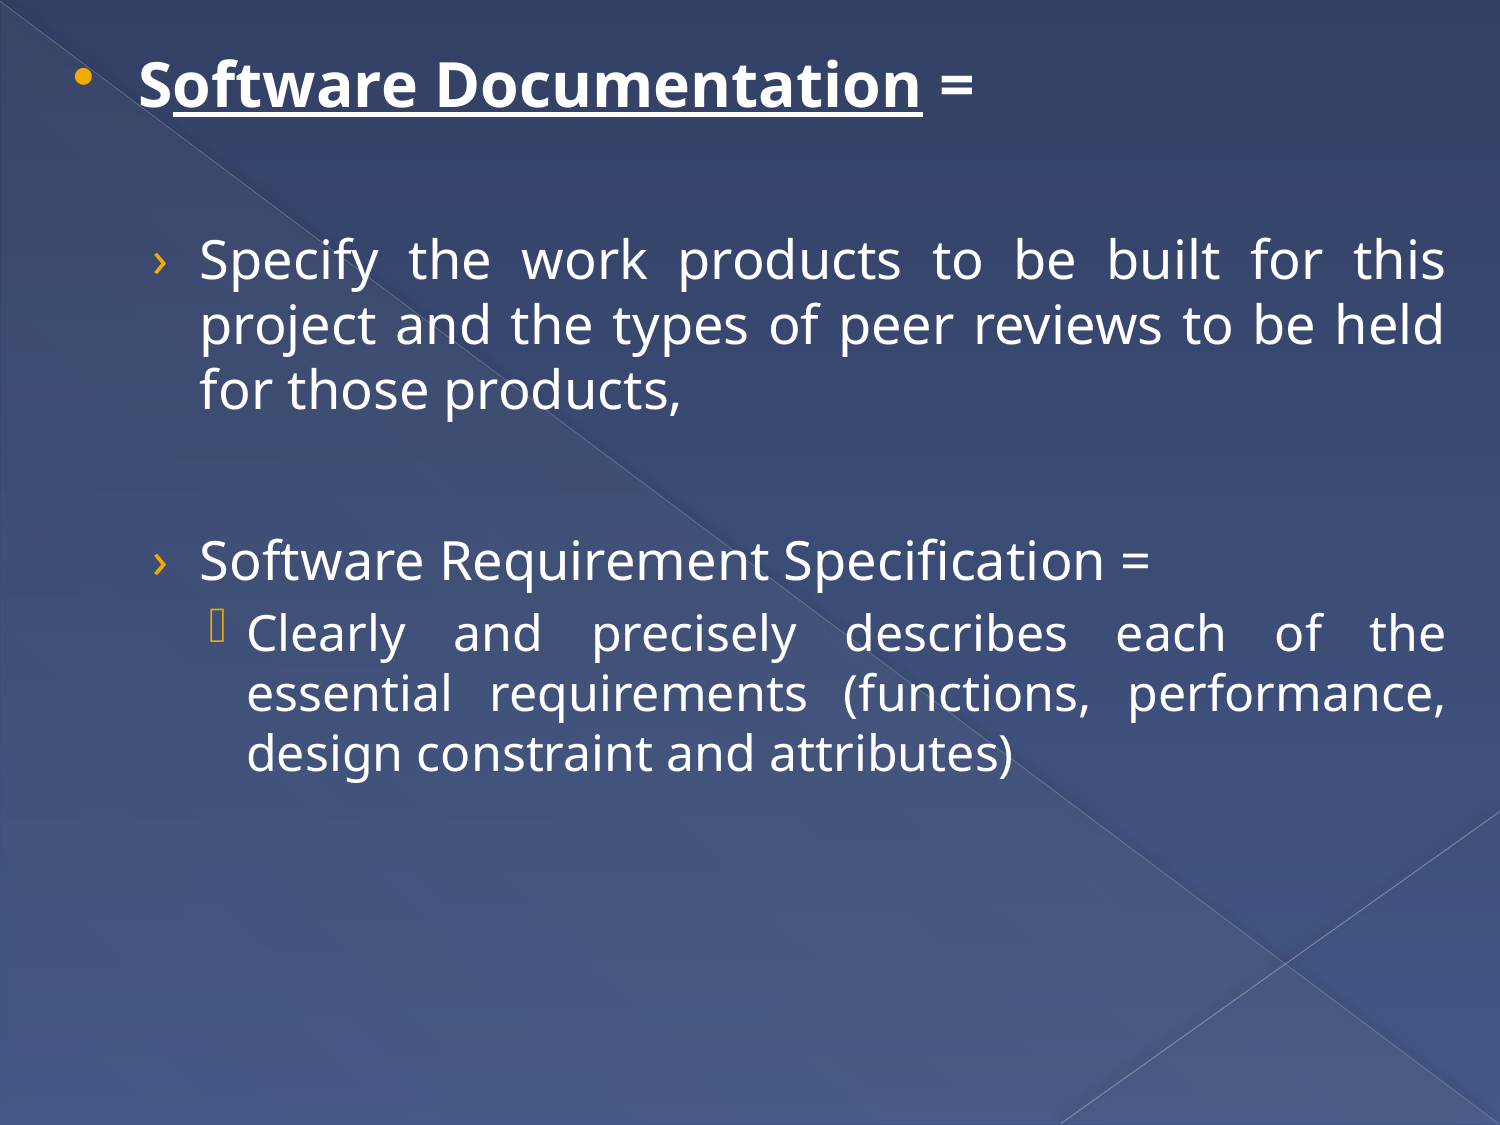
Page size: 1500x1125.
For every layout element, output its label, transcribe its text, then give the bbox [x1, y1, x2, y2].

list Software Documentation = Specify the work products to be built for this project and the types of peer reviews to be held for those products, Software Requirement Specification = Clearly and precisely describes each of the essential requirements (functions, performance, design constraint and attributes) [50, 37, 1463, 1059]
